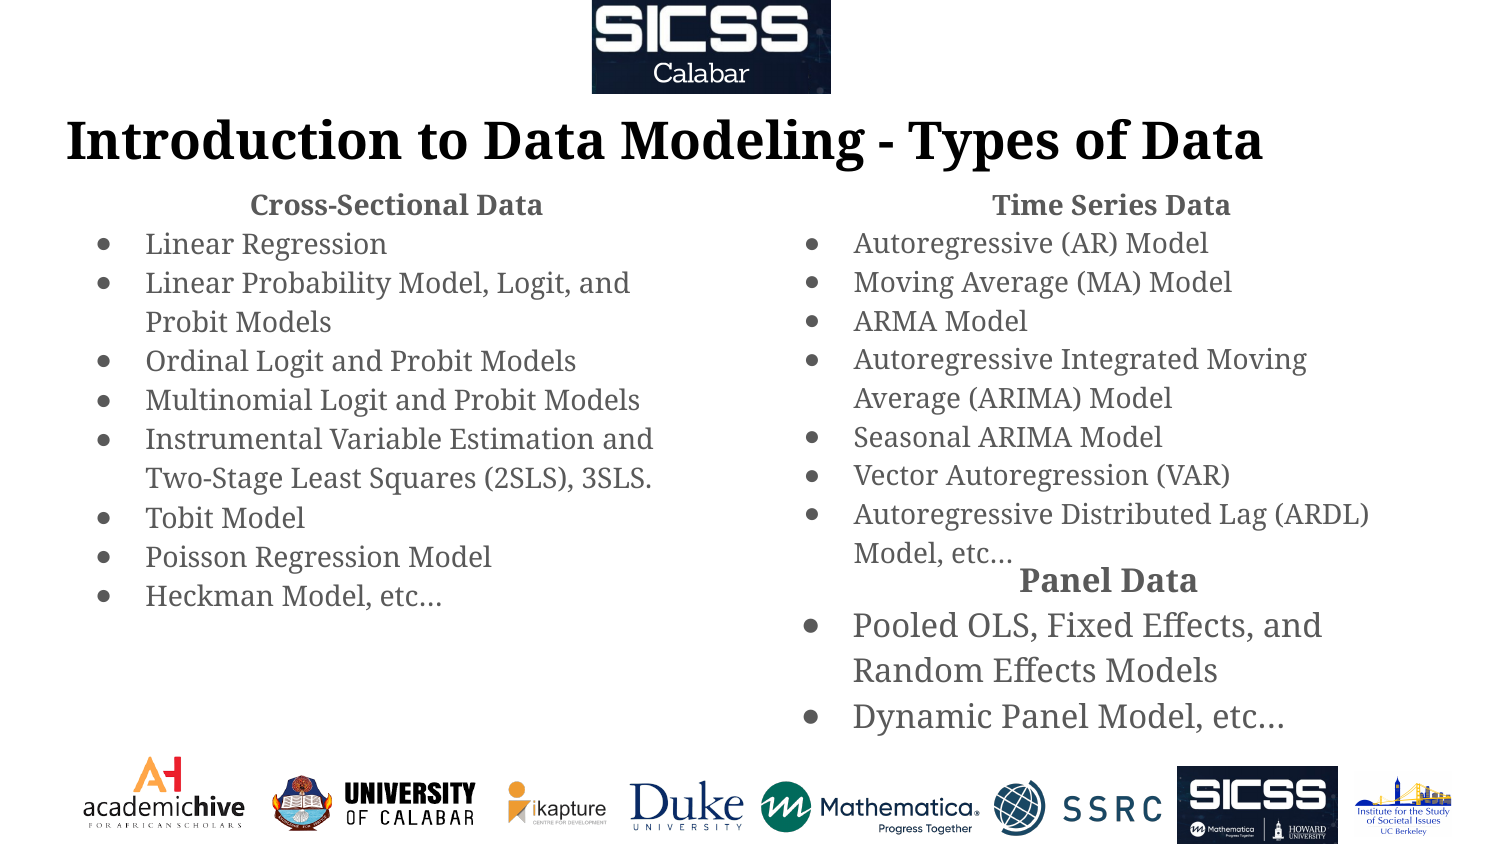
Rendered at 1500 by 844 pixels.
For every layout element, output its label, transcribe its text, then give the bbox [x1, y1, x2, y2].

picture [591, 0, 832, 94]
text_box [73, 744, 1453, 844]
list Time Series Data Autoregressive (AR) Model Moving Average (MA) Model ARMA Model Autoregressive Integrated Moving Average (ARIMA) Model Seasonal ARIMA Model Vector Autoregression (VAR) Autoregressive Distributed Lag (ARDL) Model, etc… [766, 166, 1436, 586]
title Introduction to Data Modeling - Types of Data [51, 92, 1449, 187]
text_box Panel Data Pooled OLS, Fixed Effects, and Random Effects Models Dynamic Panel Model, etc… [763, 538, 1433, 743]
list Cross-Sectional Data Linear Regression Linear Probability Model, Logit, and Probit Models Ordinal Logit and Probit Models Multinomial Logit and Probit Models Instrumental Variable Estimation and Two-Stage Least Squares (2SLS), 3SLS. Tobit Model Poisson Regression Model Heckman Model, etc… [57, 166, 714, 628]
